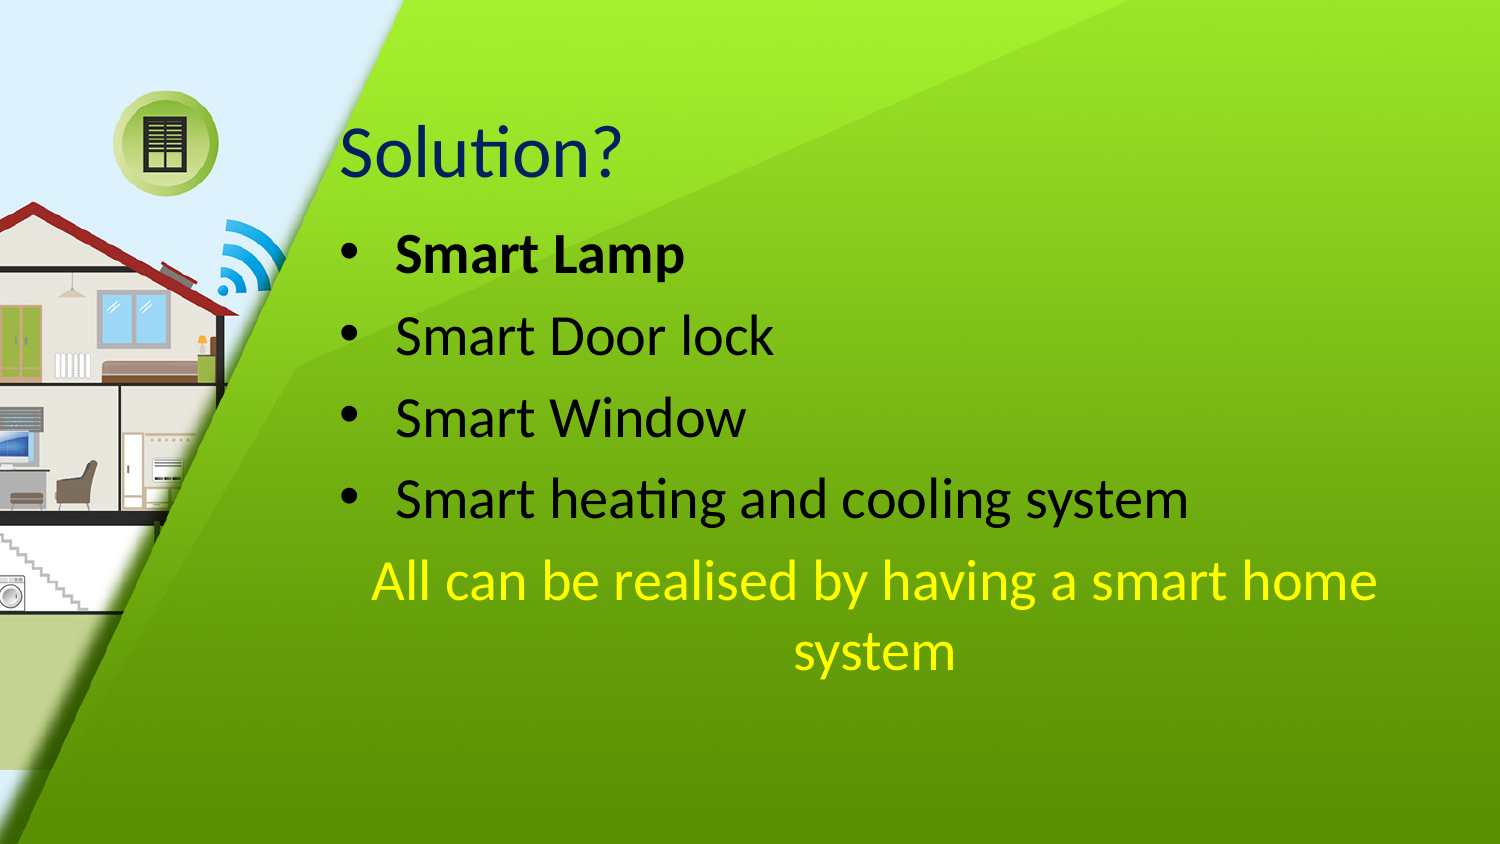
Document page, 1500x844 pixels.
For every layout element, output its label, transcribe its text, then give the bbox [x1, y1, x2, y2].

picture [0, 0, 1500, 844]
list Smart Lamp Smart Door lock Smart Window Smart heating and cooling system All can be realised by having a smart home system [324, 208, 1427, 770]
title Solution? [324, 88, 1424, 208]
